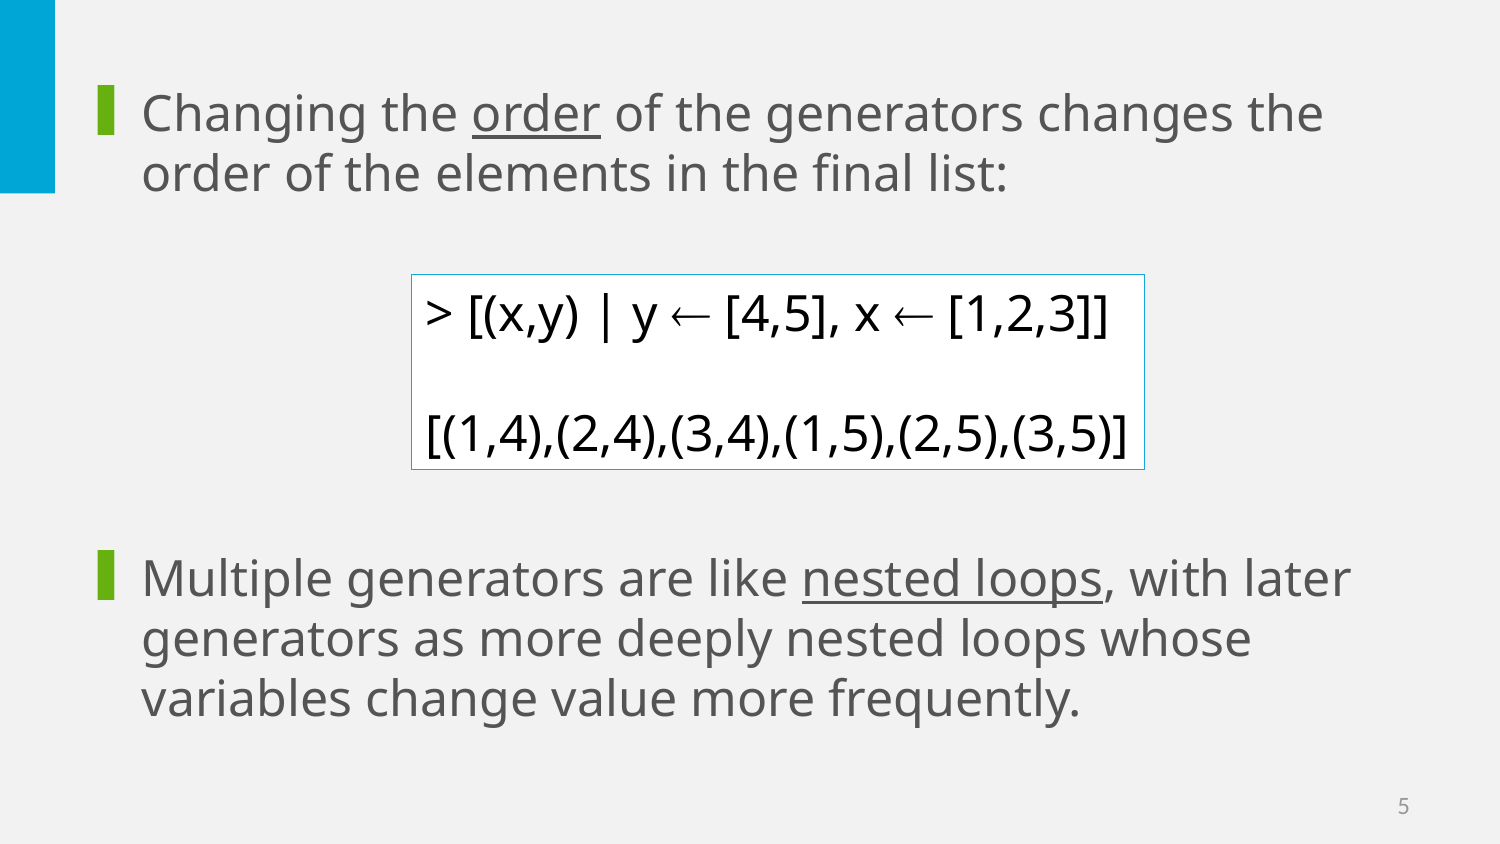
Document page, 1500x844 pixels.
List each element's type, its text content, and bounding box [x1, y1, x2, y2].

slide_number 5 [1074, 782, 1425, 827]
text_box Changing the order of the generators changes the order of the elements in the final list: [70, 74, 1413, 205]
text_box > [(x,y) | y  [4,5], x  [1,2,3]] [(1,4),(2,4),(3,4),(1,5),(2,5),(3,5)] [411, 274, 1145, 470]
text_box Multiple generators are like nested loops, with later generators as more deeply nested loops whose variables change value more frequently. [70, 539, 1427, 720]
